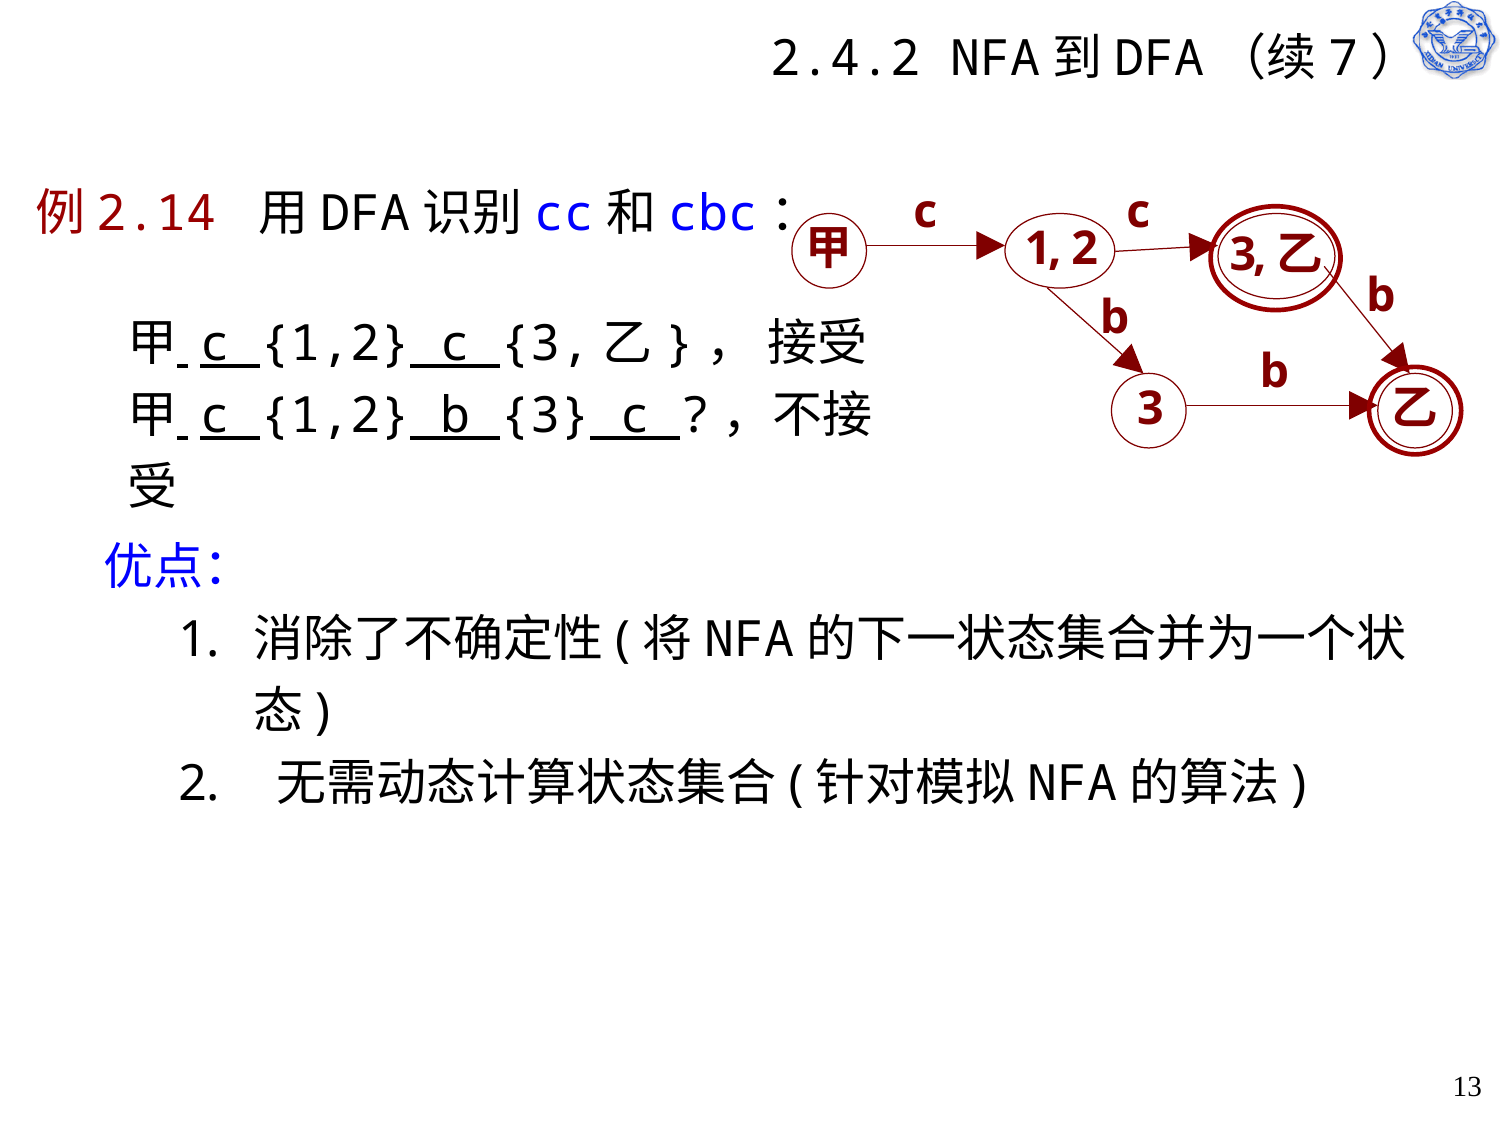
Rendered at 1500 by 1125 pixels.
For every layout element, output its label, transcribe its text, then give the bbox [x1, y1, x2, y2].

text_box 优点： 消除了不确定性(将NFA的下一状态集合并为一个状态) 无需动态计算状态集合(针对模拟NFA的算法) [88, 515, 1447, 818]
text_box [785, 172, 1462, 455]
picture [1411, 0, 1500, 80]
text_box 甲 c {1,2} c {3,乙}， 接受 甲 c {1,2} b {3} c ?，不接受 [112, 290, 904, 515]
text_box 例2.14 用DFA识别cc和cbc： [20, 172, 785, 248]
slide_number 13 [1184, 1059, 1498, 1113]
title 2.4.2 NFA到DFA（续7） [726, 7, 1436, 104]
